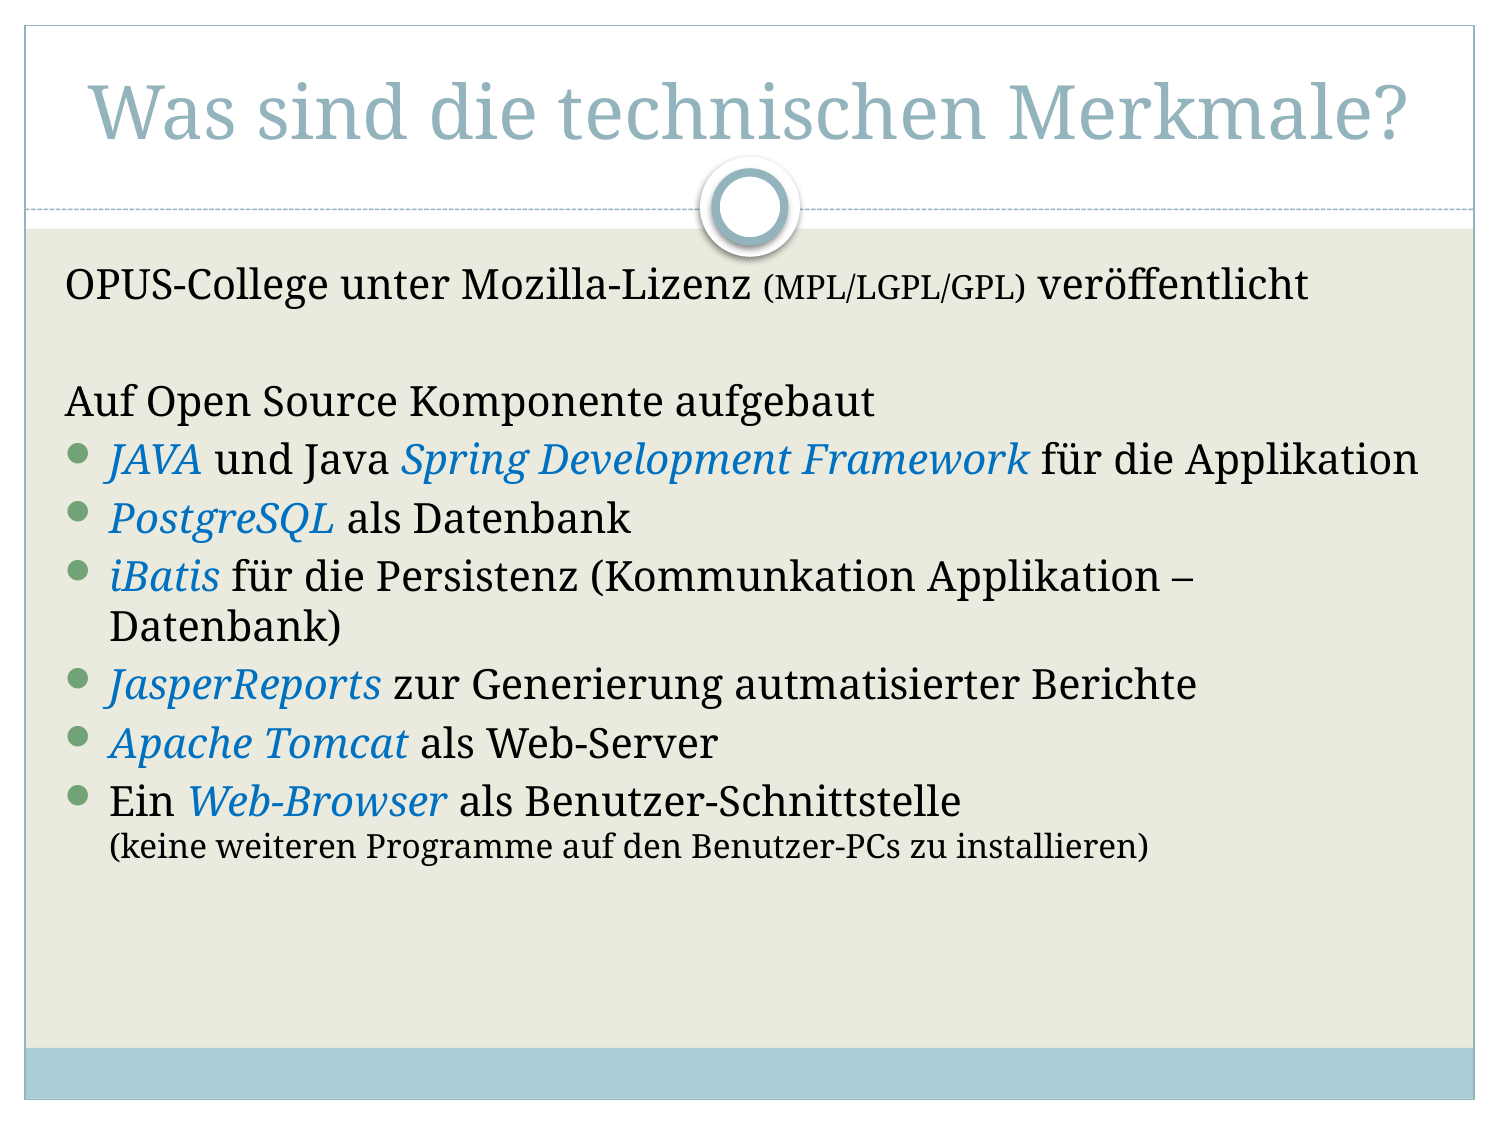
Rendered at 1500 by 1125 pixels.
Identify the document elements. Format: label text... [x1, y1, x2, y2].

title Was sind die technischen Merkmale? [49, 37, 1450, 163]
list OPUS-College unter Mozilla-Lizenz (MPL/LGPL/GPL) veröffentlicht Auf Open Source Komponente aufgebaut JAVA und Java Spring Development Framework für die Applikation PostgreSQL als Datenbank iBatis für die Persistenz (Kommunkation Applikation – Datenbank) JasperReports zur Generierung autmatisierter Berichte Apache Tomcat als Web-Server Ein Web-Browser als Benutzer-Schnittstelle (keine weiteren Programme auf den Benutzer-PCs zu installieren) [49, 250, 1445, 1001]
